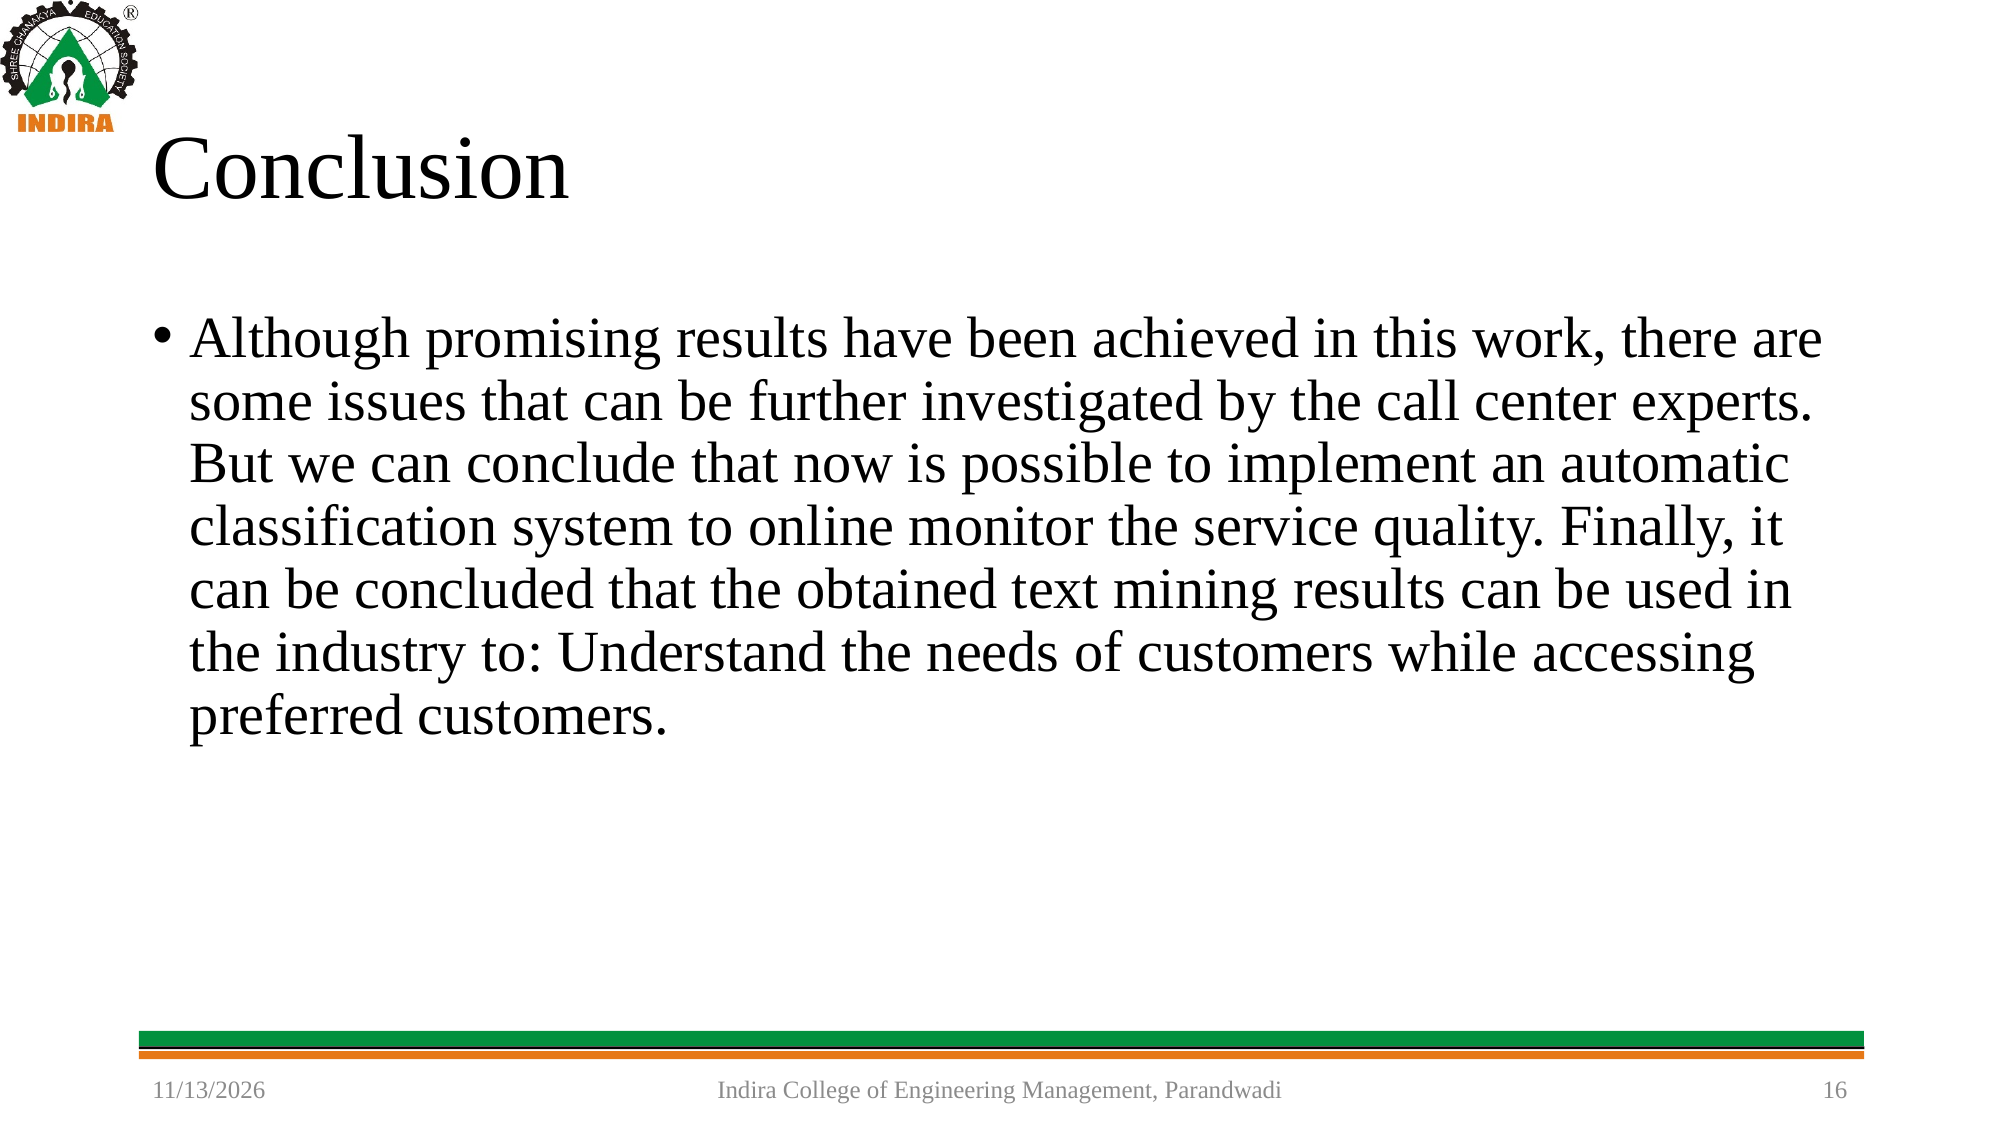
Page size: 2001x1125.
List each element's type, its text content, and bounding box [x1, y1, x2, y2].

footer Indira College of Engineering Management, Parandwadi [662, 1058, 1338, 1119]
list Although promising results have been achieved in this work, there are some issues that can be further investigated by the call center experts. But we can conclude that now is possible to implement an automatic classification system to online monitor the service quality. Finally, it can be concluded that the obtained text mining results can be used in the industry to: Understand the needs of customers while accessing preferred customers. [137, 299, 1863, 1002]
title Conclusion [137, 59, 1863, 278]
slide_number 16 [1412, 1058, 1863, 1119]
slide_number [137, 1058, 588, 1119]
picture [0, 0, 139, 132]
